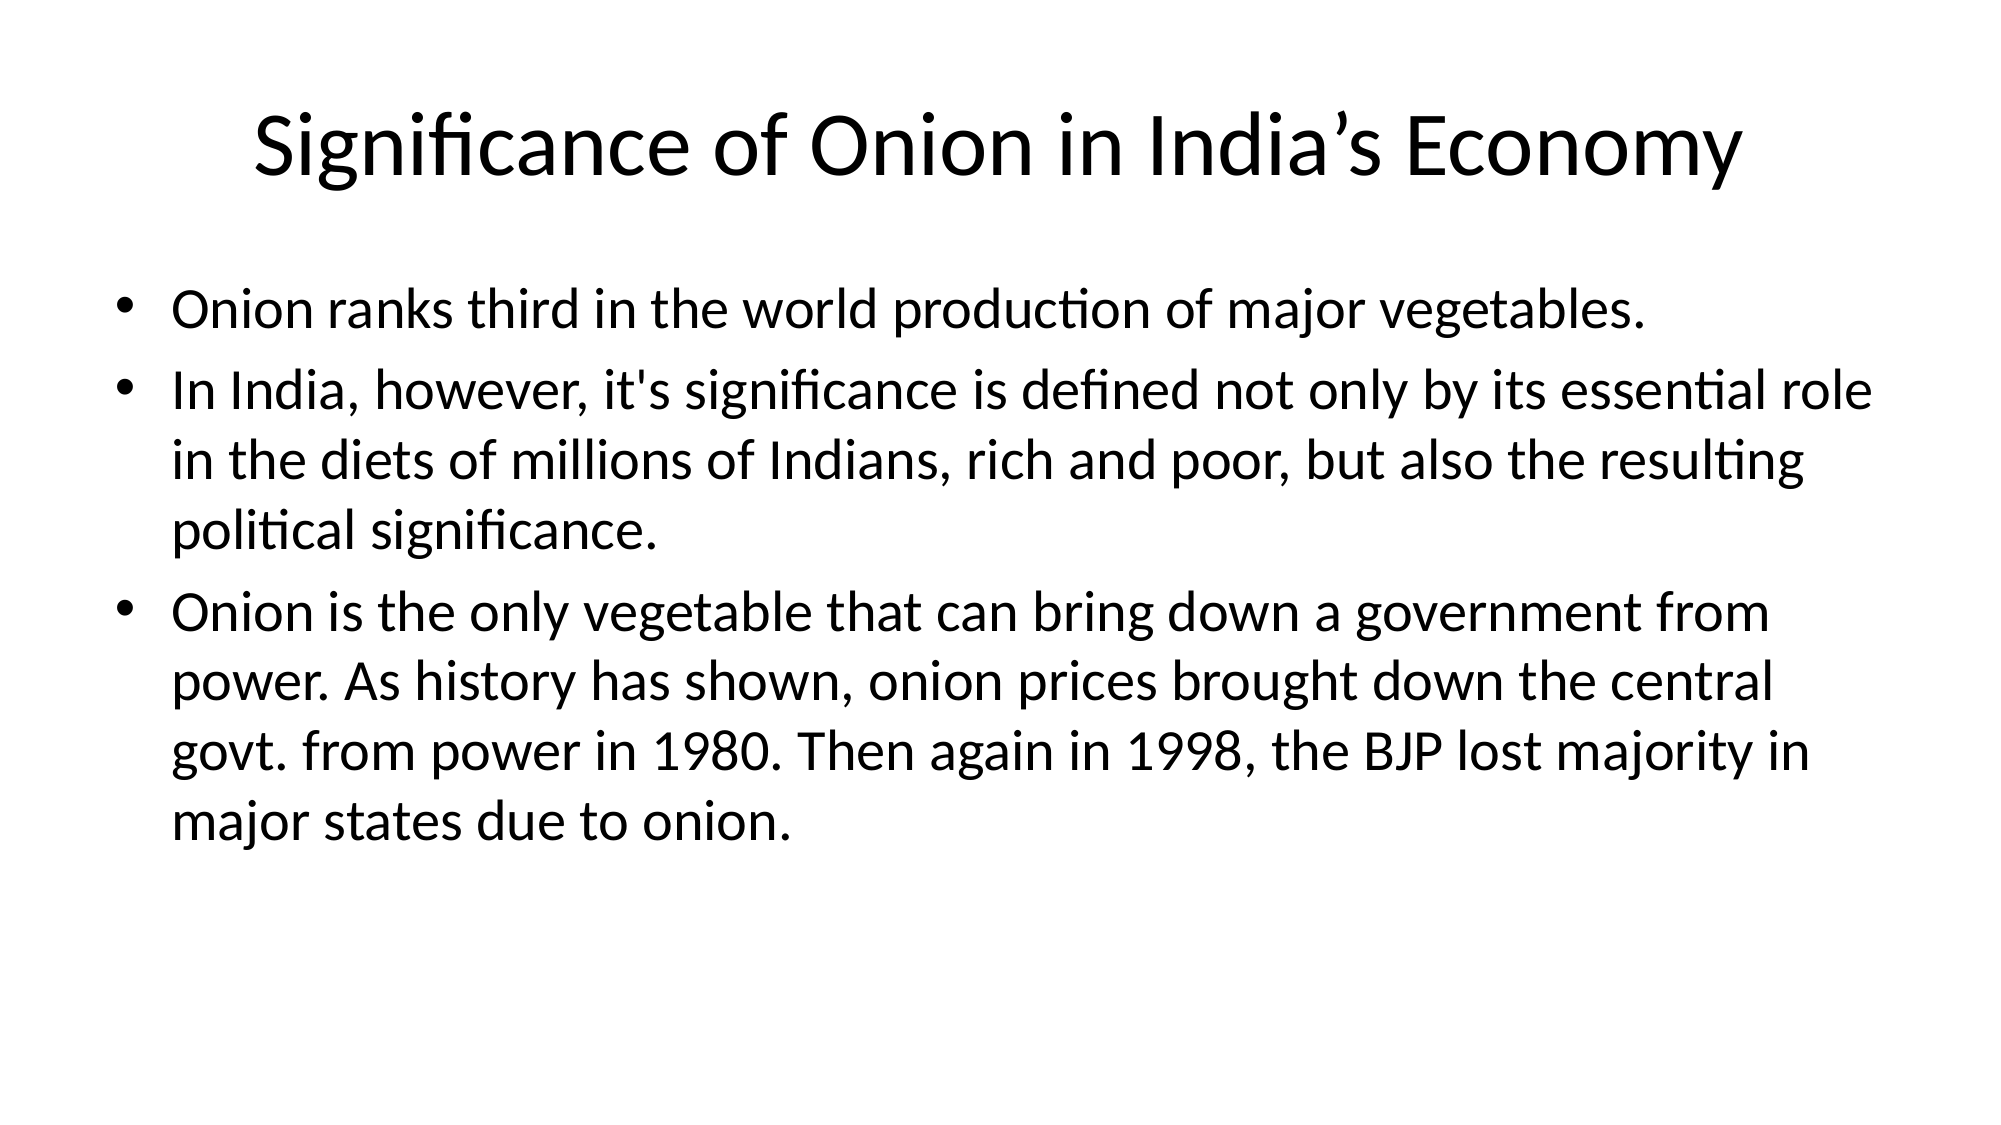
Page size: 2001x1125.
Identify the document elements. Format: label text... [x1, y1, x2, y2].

list Onion ranks third in the world production of major vegetables. In India, however, it's significance is defined not only by its essential role in the diets of millions of Indians, rich and poor, but also the resulting political significance. Onion is the only vegetable that can bring down a government from power. As history has shown, onion prices brought down the central govt. from power in 1980. Then again in 1998, the BJP lost majority in major states due to onion. [99, 262, 1900, 1005]
title Significance of Onion in India’s Economy [99, 45, 1900, 233]
